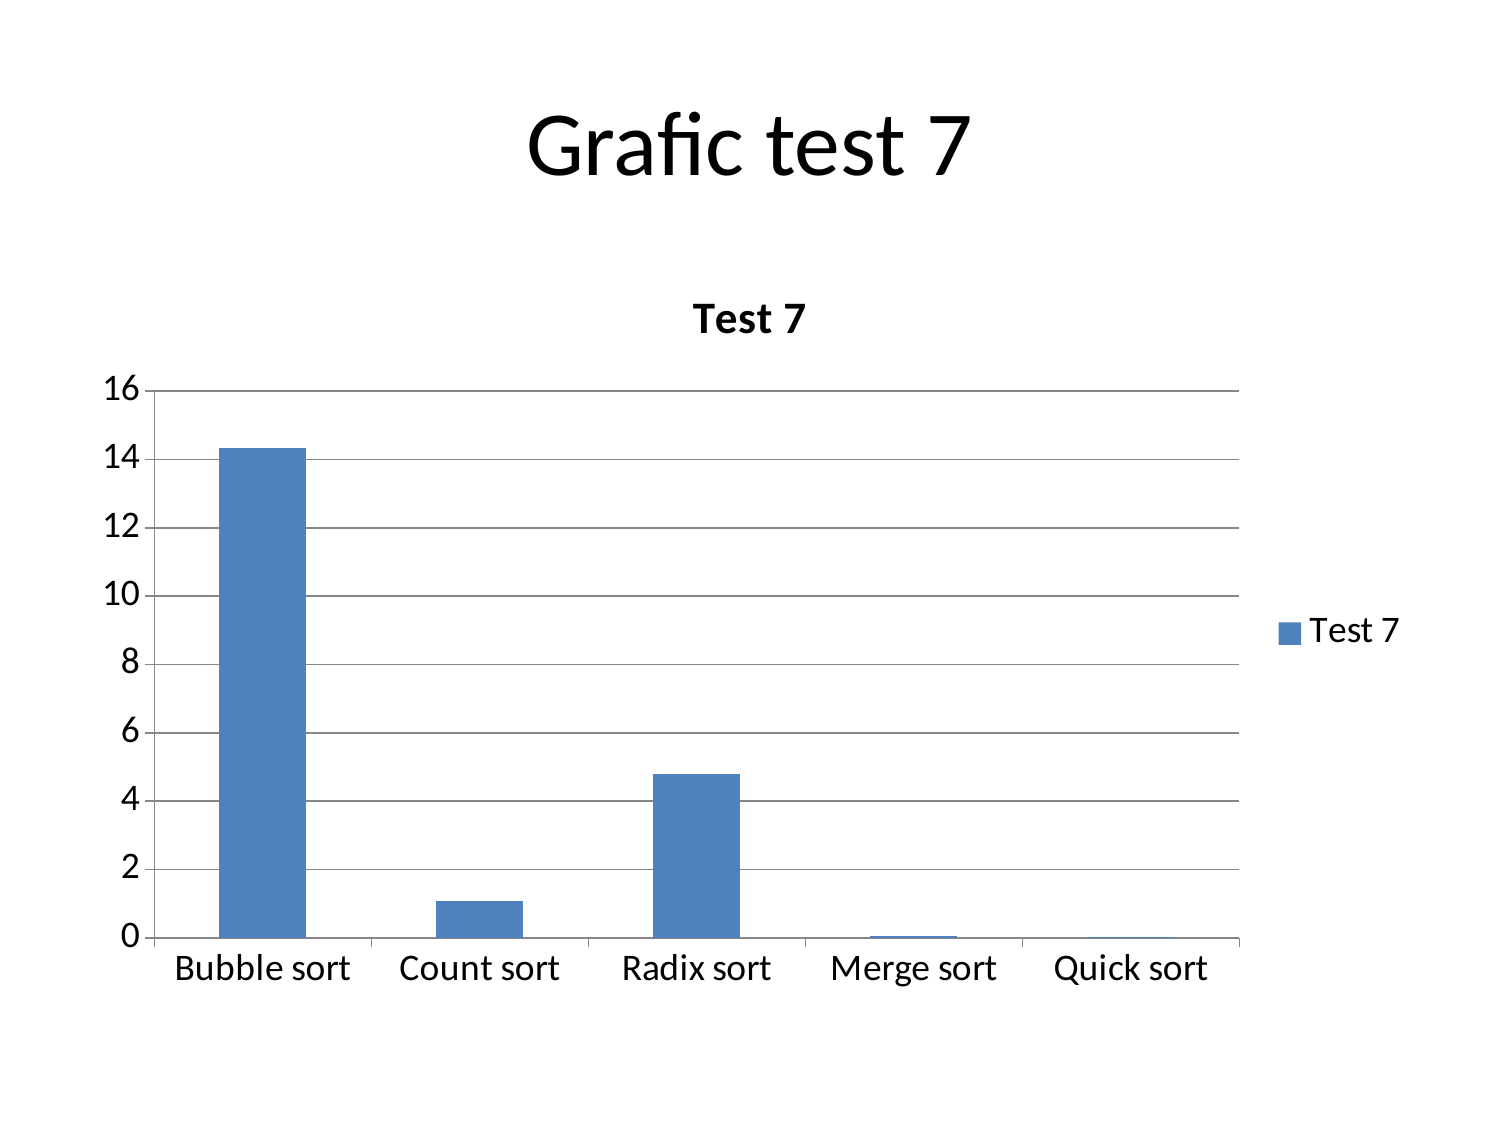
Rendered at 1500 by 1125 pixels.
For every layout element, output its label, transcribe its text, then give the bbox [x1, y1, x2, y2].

chart [74, 262, 1426, 1006]
title Grafic test 7 [75, 45, 1425, 233]
